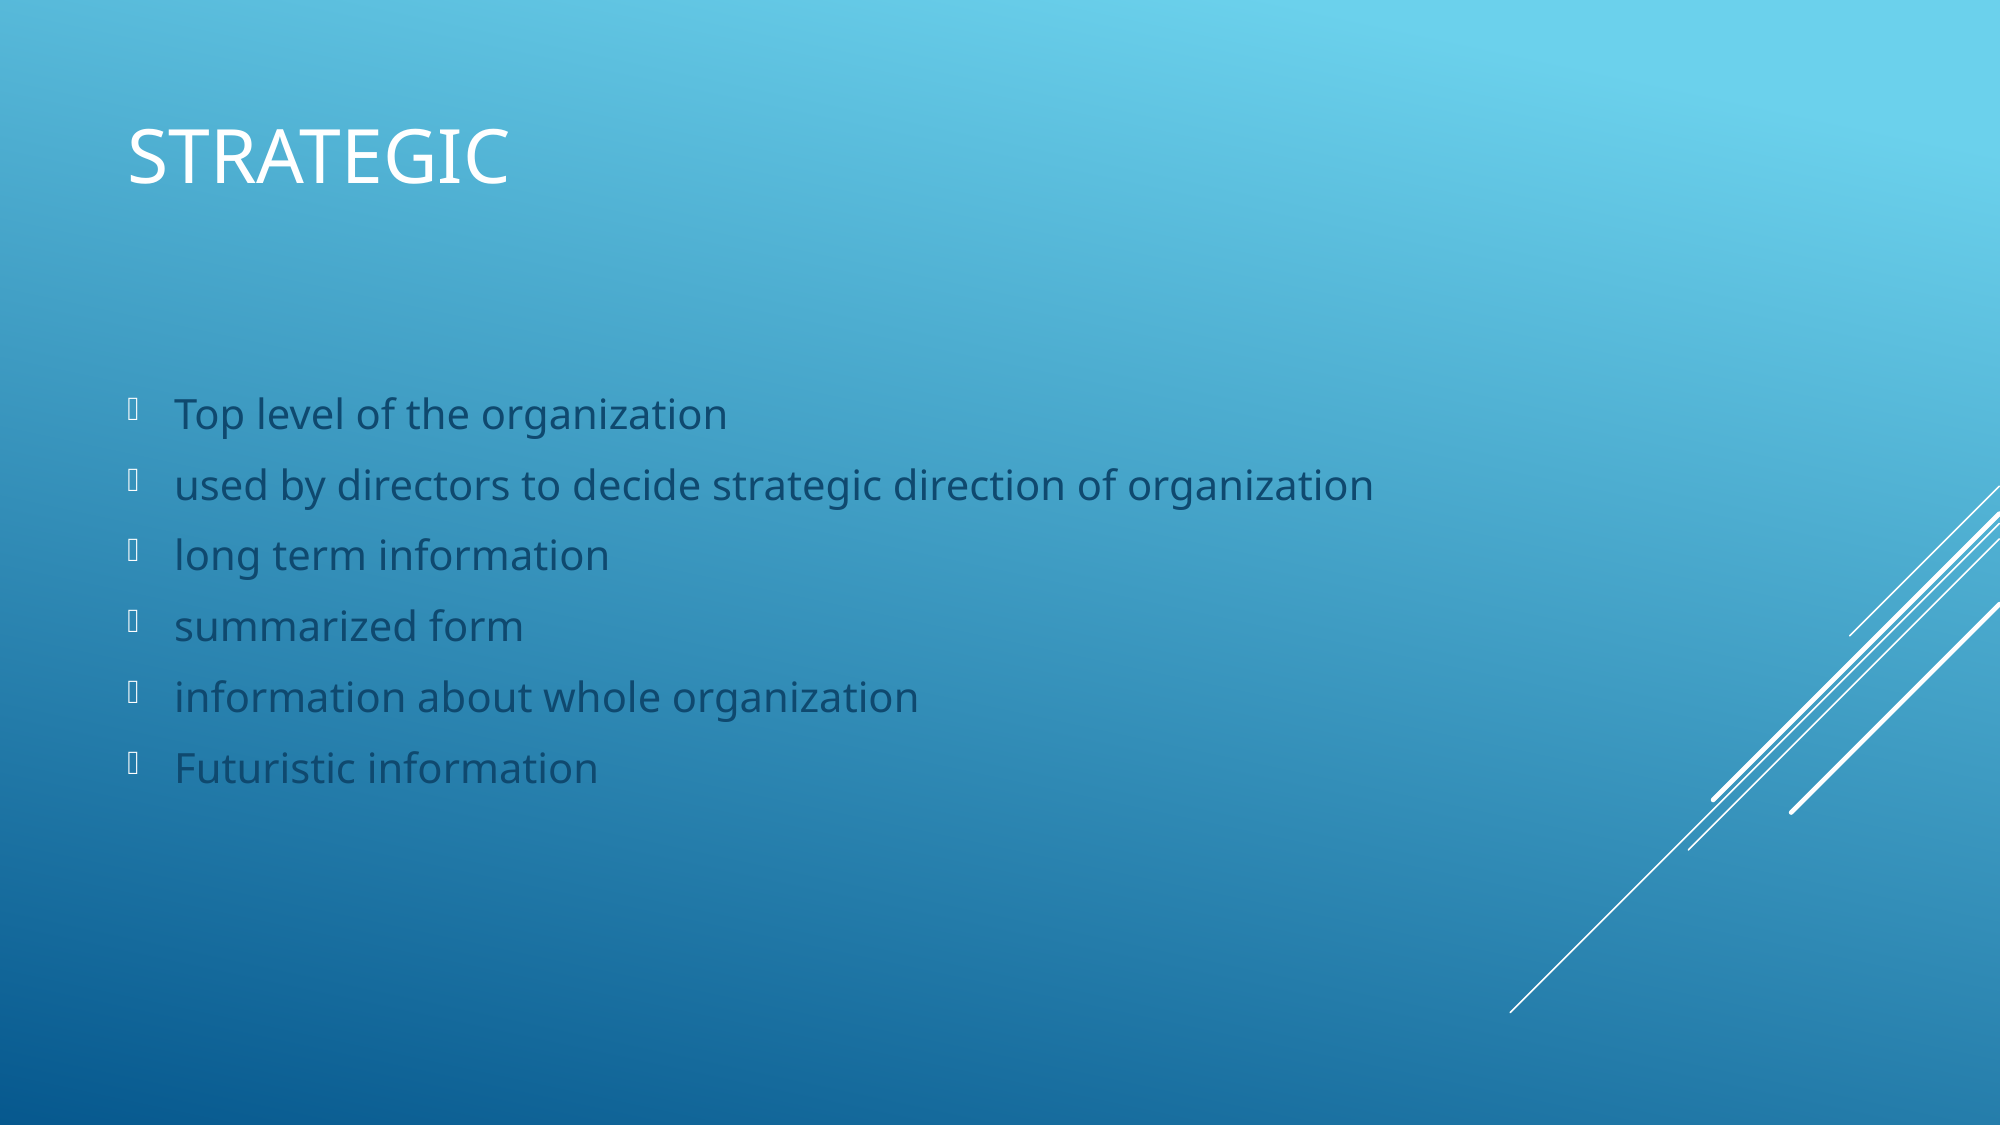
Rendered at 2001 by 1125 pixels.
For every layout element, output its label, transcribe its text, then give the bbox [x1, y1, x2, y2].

list Top level of the organization used by directors to decide strategic direction of organization long term information summarized form information about whole organization Futuristic information [112, 293, 1513, 887]
title Strategic [112, 29, 1513, 277]
